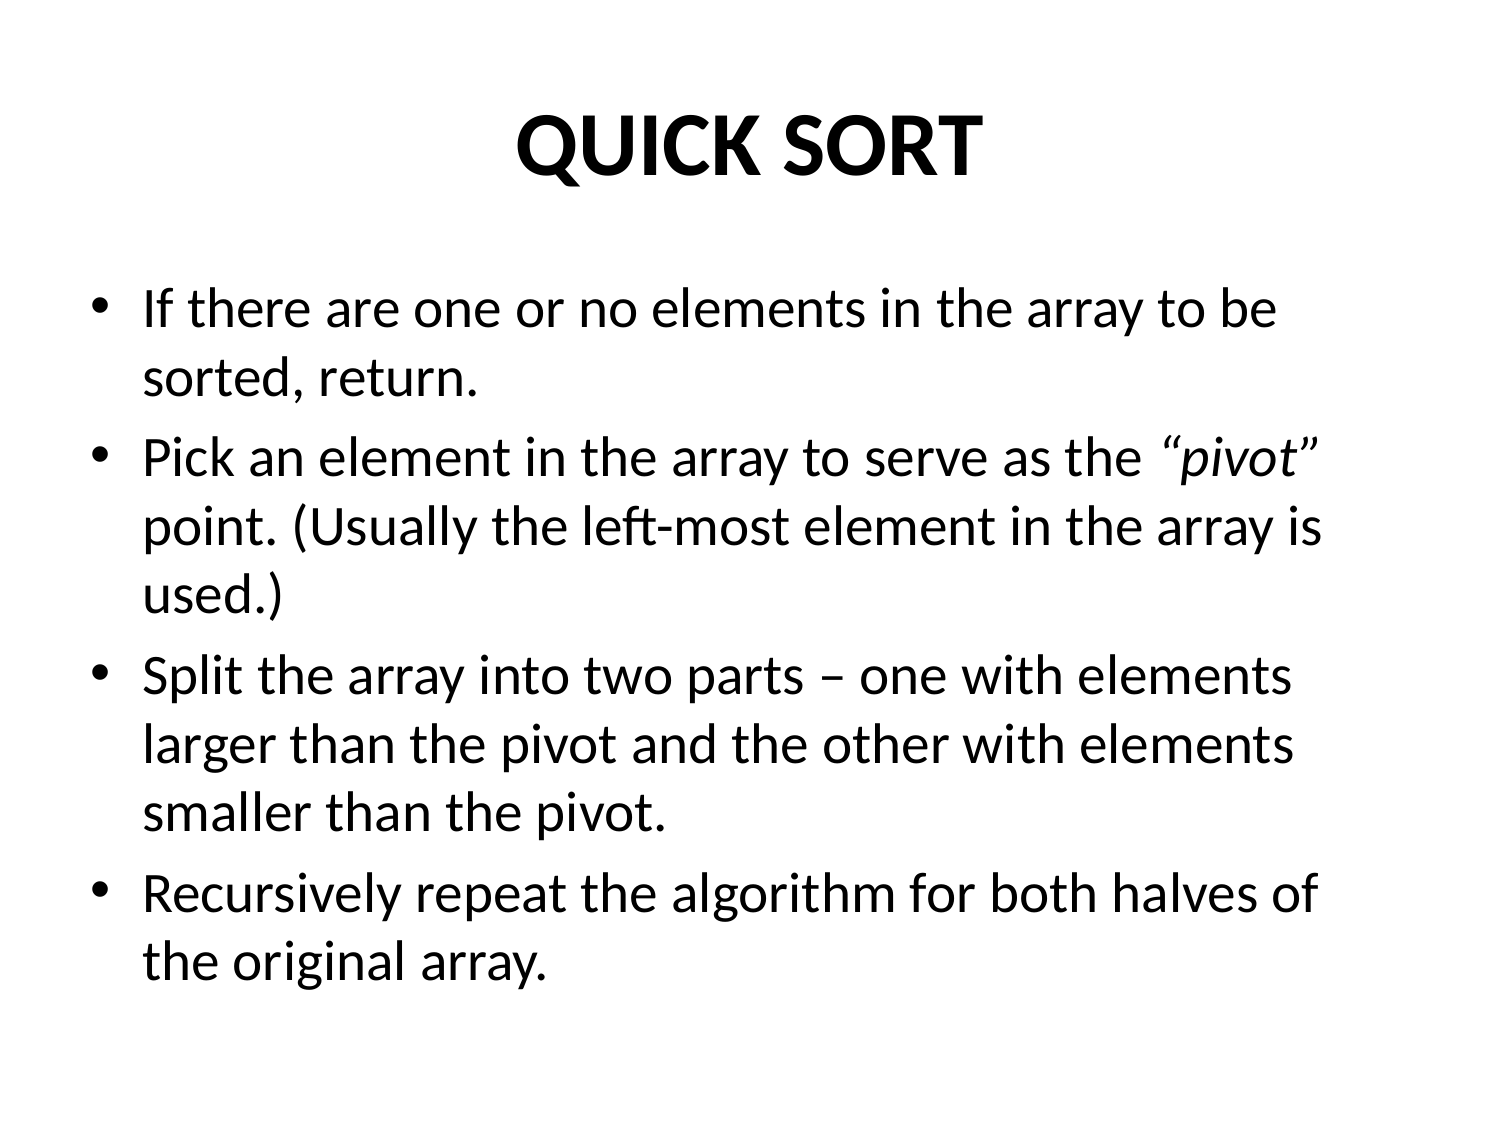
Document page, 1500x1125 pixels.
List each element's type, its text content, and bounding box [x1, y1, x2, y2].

title QUICK SORT [75, 45, 1425, 233]
list If there are one or no elements in the array to be sorted, return. Pick an element in the array to serve as the “pivot” point. (Usually the left-most element in the array is used.) Split the array into two parts – one with elements larger than the pivot and the other with elements smaller than the pivot. Recursively repeat the algorithm for both halves of the original array. [75, 262, 1425, 1005]
